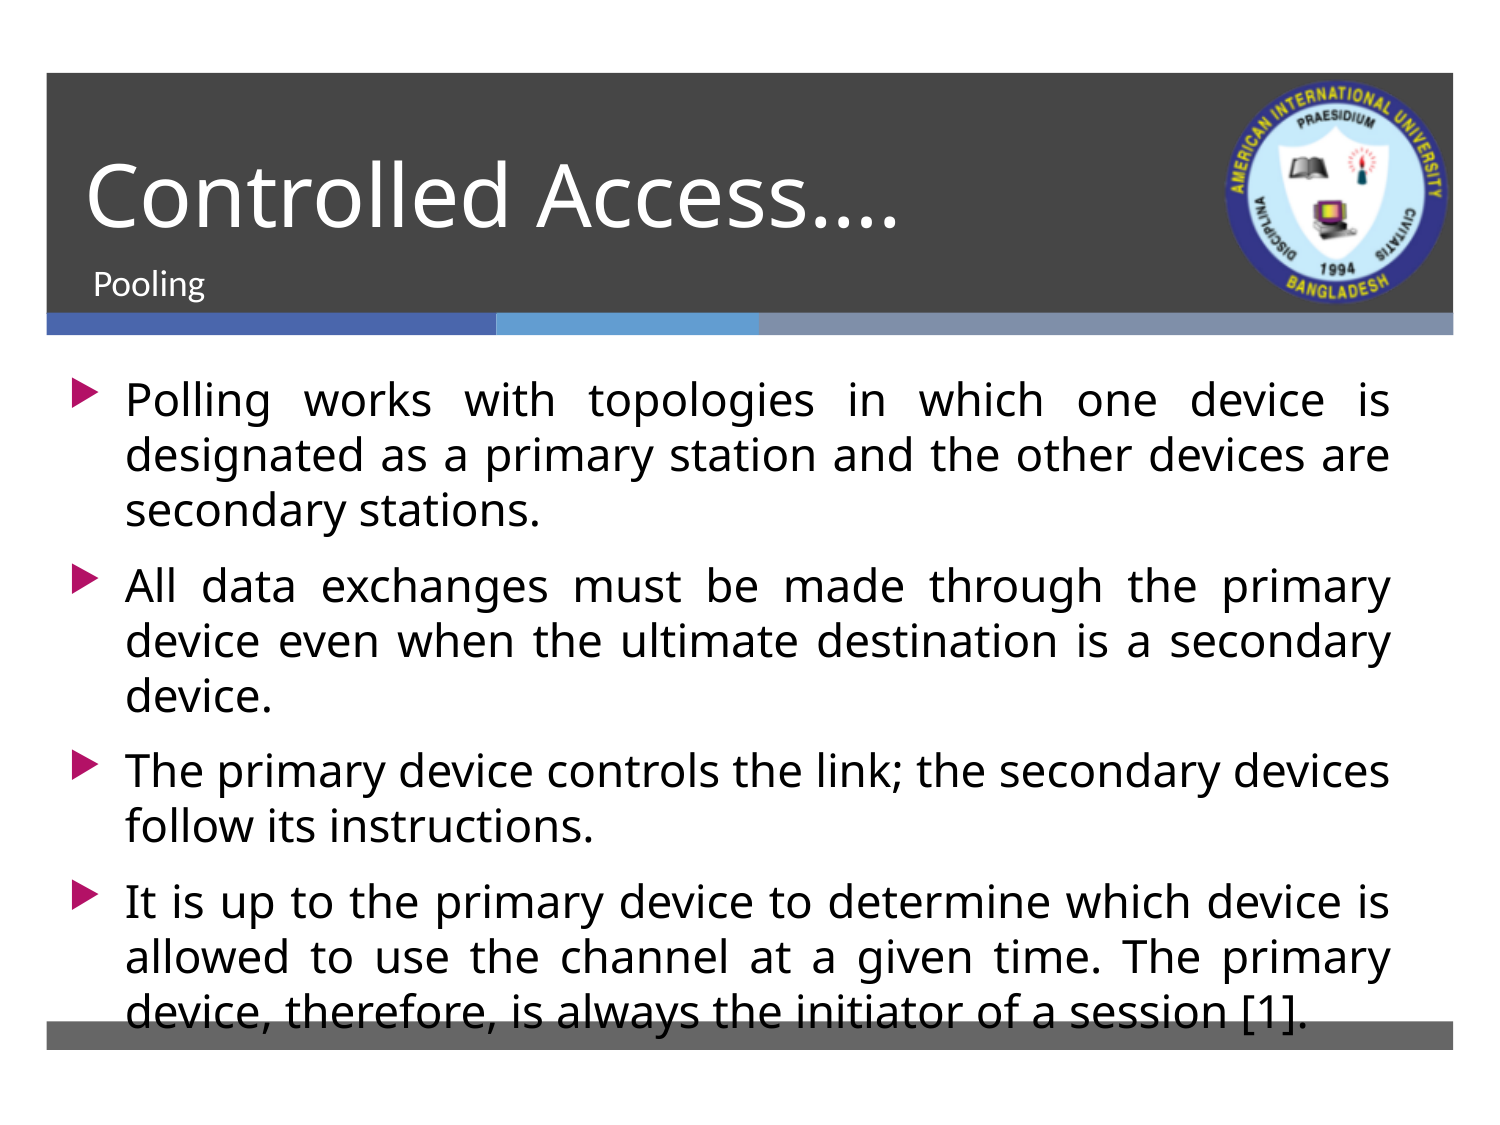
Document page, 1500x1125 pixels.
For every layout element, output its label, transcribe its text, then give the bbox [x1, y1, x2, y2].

text_box Polling works with topologies in which one device is designated as a primary station and the other devices are secondary stations. All data exchanges must be made through the primary device even when the ultimate destination is a secondary device. The primary device controls the link; the secondary devices follow its instructions. It is up to the primary device to determine which device is allowed to use the channel at a given time. The primary device, therefore, is always the initiator of a session [1]. [53, 363, 1407, 1046]
subtitle Pooling [78, 251, 1351, 331]
picture [1351, 75, 1454, 310]
title Controlled Access…. [69, 73, 1351, 253]
